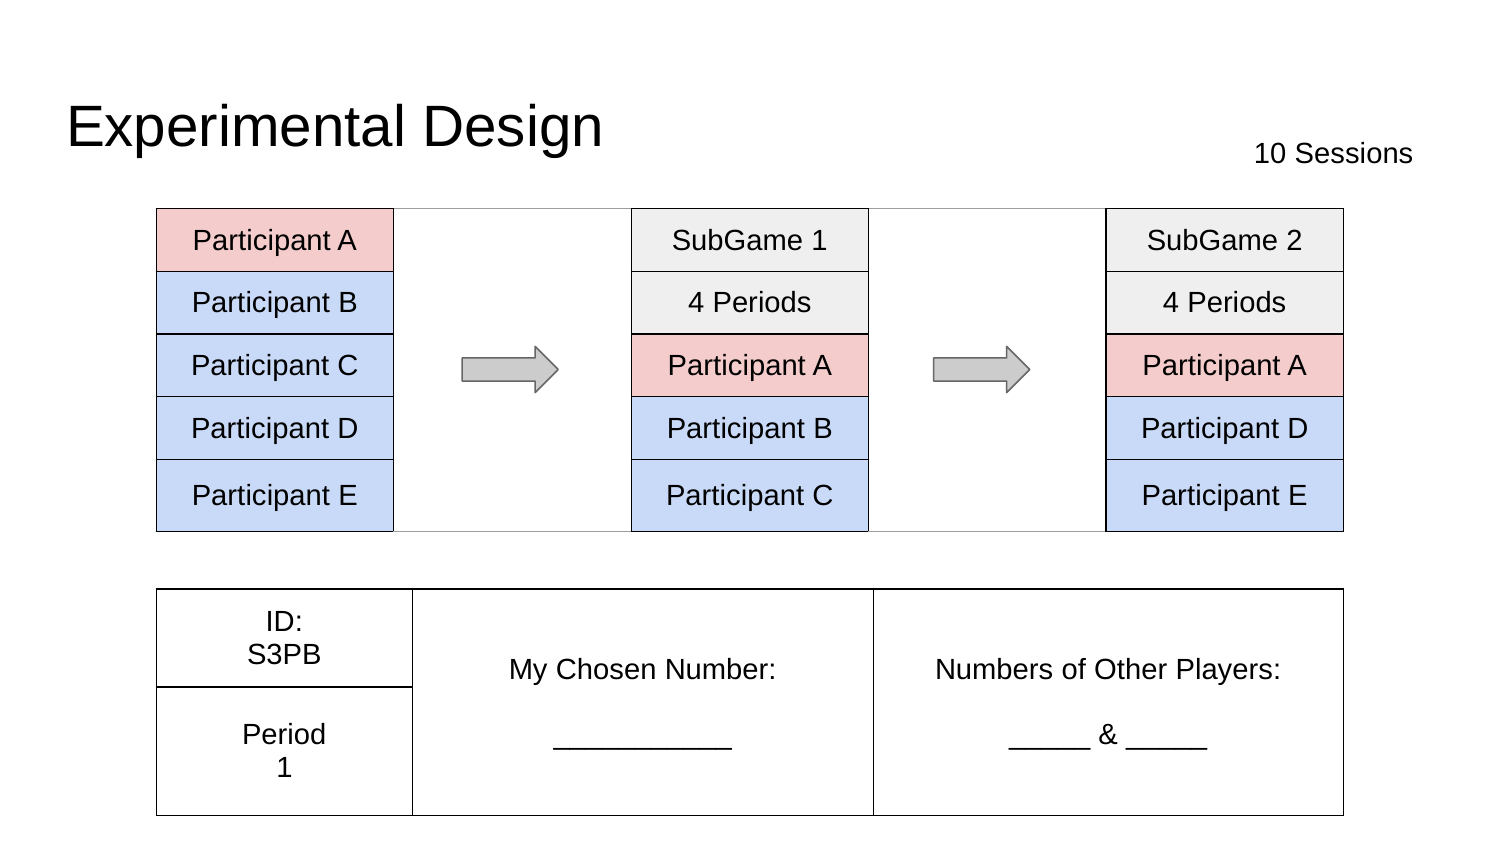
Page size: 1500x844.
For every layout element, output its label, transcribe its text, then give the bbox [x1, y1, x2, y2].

table_cell Participant B [157, 272, 393, 333]
table_header SubGame 1 [632, 209, 868, 271]
table_cell 4 Periods [632, 272, 868, 333]
title Experimental Design [51, 72, 1449, 167]
table_cell Participant A [632, 335, 868, 396]
table_cell Participant B [632, 397, 868, 459]
table_header SubGame 2 [1107, 209, 1343, 271]
text_box 10 Sessions [1238, 119, 1449, 175]
table_cell Period 1 [157, 688, 412, 815]
table_header Participant A [157, 209, 393, 271]
table_header My Chosen Number: ___________ [413, 590, 873, 815]
table_header ID: S3PB [157, 590, 412, 686]
table_header [394, 209, 631, 531]
table_cell Participant E [1107, 460, 1343, 531]
table_cell Participant D [157, 397, 393, 459]
table_cell Participant A [1107, 335, 1343, 396]
table_cell Participant C [632, 460, 868, 531]
table_cell Participant E [157, 460, 393, 531]
table_cell 4 Periods [1107, 272, 1343, 333]
table_header [869, 209, 1105, 531]
table_cell Participant C [157, 335, 393, 396]
table_header Numbers of Other Players: _____ & _____ [874, 590, 1343, 815]
table_cell Participant D [1107, 397, 1343, 459]
text_box [933, 346, 1030, 393]
text_box [462, 346, 559, 393]
